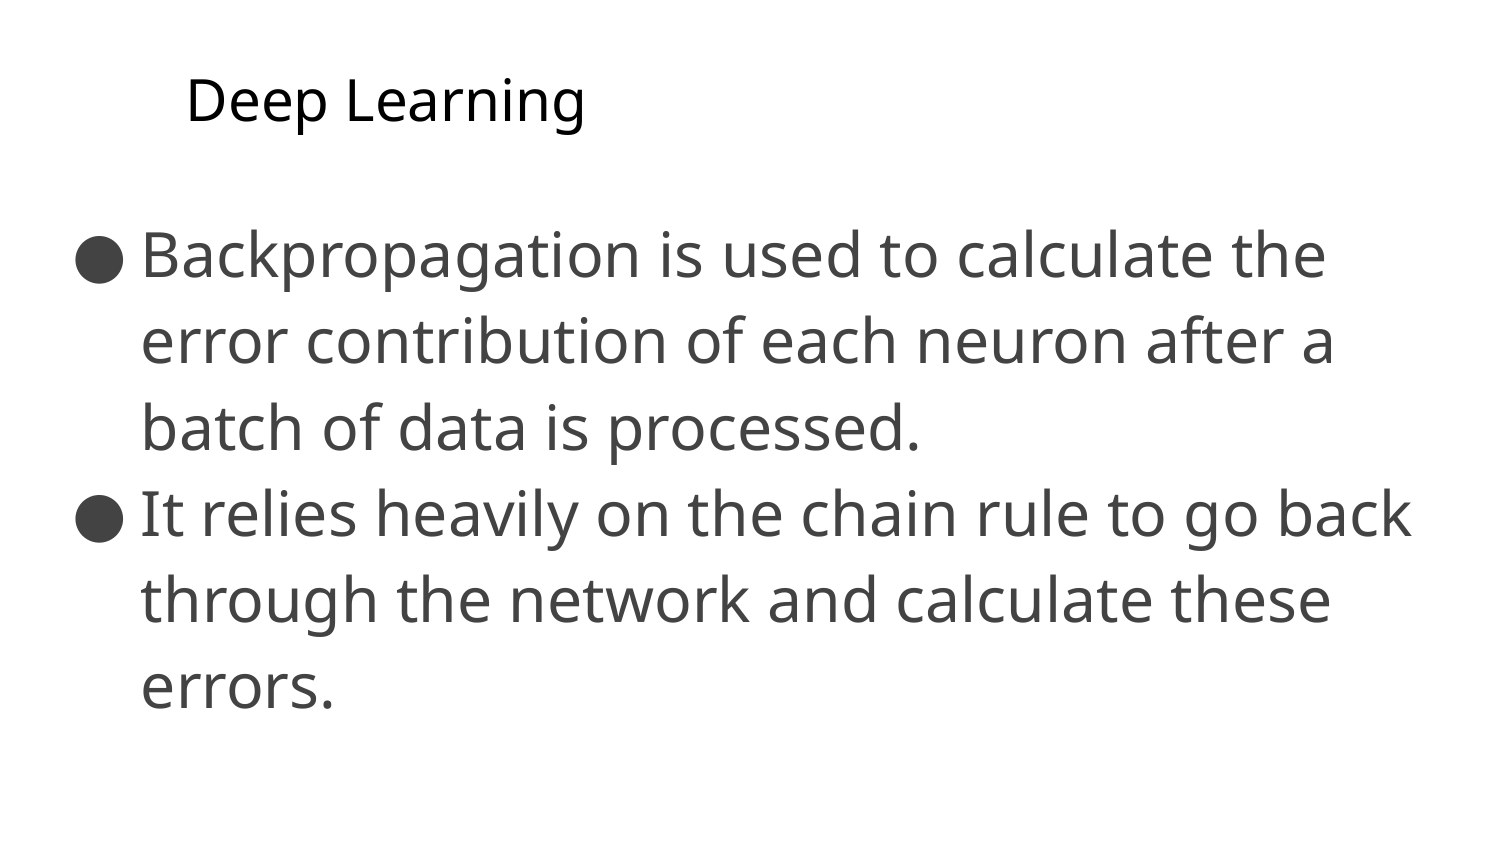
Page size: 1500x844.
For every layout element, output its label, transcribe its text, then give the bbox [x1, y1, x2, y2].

text_box Backpropagation is used to calculate the error contribution of each neuron after a batch of data is processed. It relies heavily on the chain rule to go back through the network and calculate these errors. [51, 189, 1449, 750]
text_box Deep Learning [171, 48, 1449, 143]
